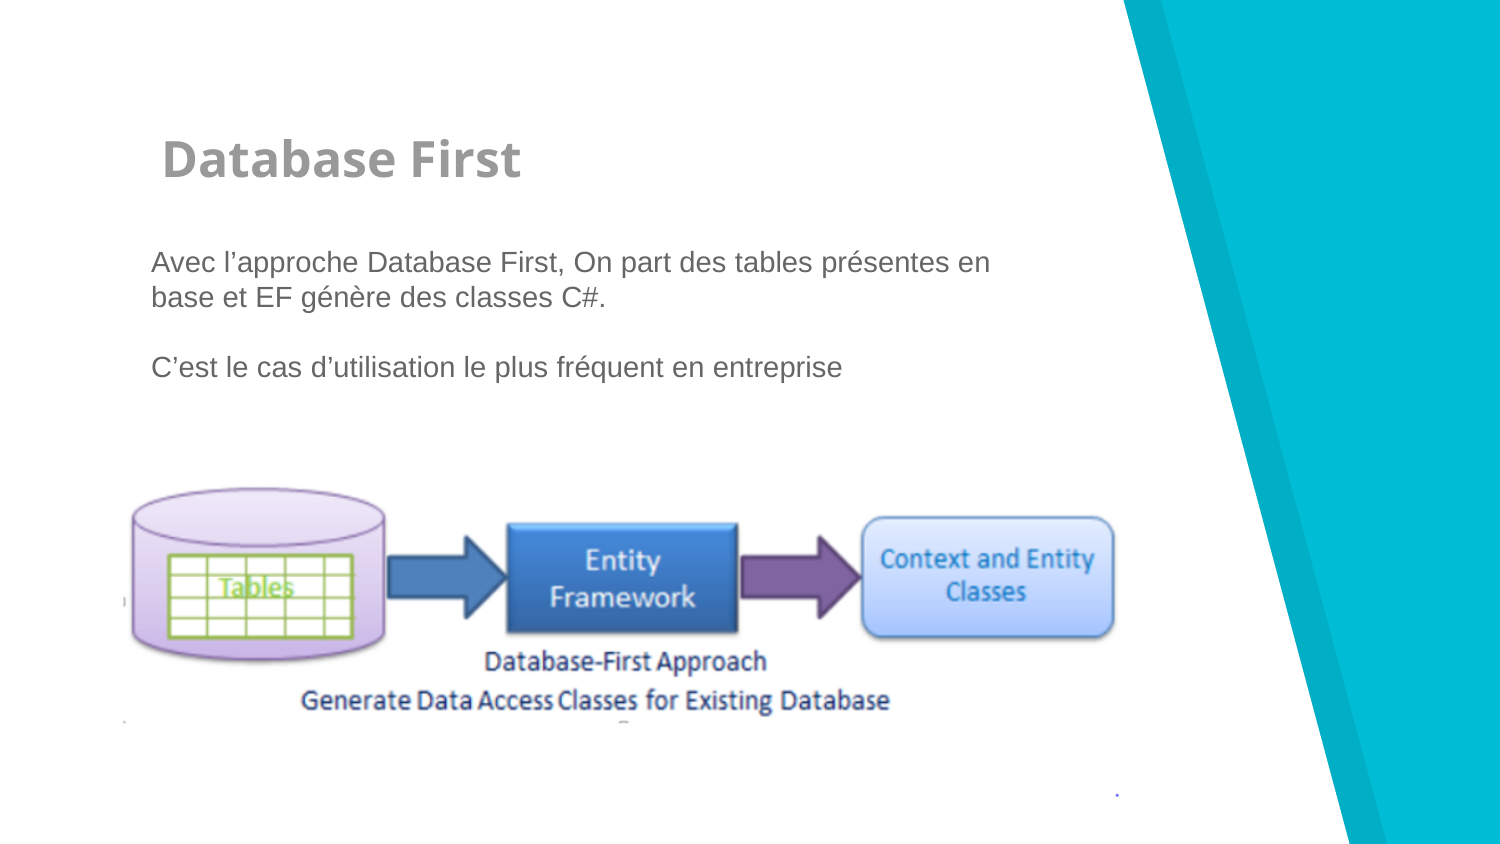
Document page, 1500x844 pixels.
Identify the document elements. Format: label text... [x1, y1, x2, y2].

picture [95, 462, 1119, 797]
text_box Avec l’approche Database First, On part des tables présentes en base et EF génère des classes C#. C’est le cas d’utilisation le plus fréquent en entreprise [136, 236, 1049, 391]
text_box Database First [146, 52, 1095, 264]
